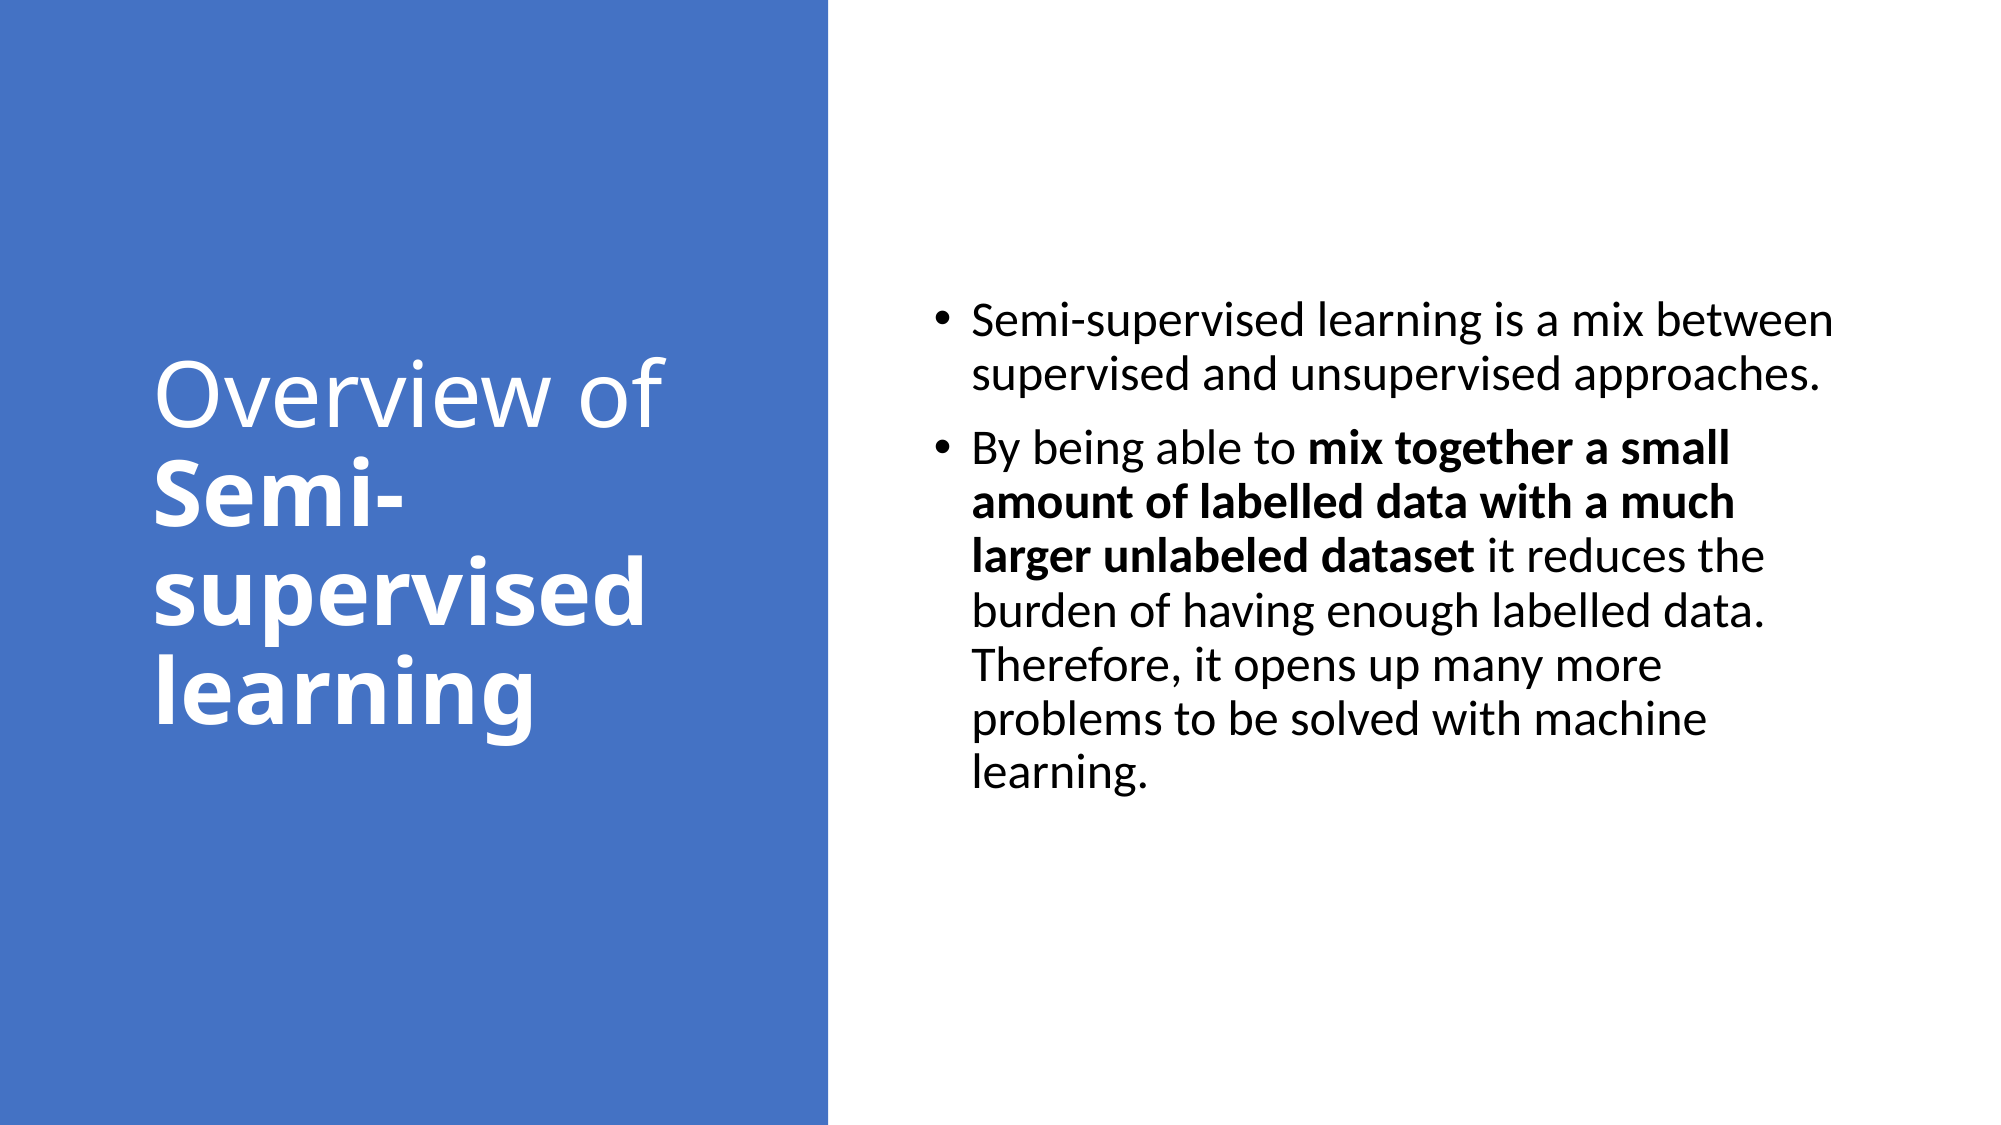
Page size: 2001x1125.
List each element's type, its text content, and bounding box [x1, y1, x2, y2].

title Overview of Semi-supervised learning [137, 102, 756, 991]
list Semi-supervised learning is a mix between supervised and unsupervised approaches. By being able to mix together a small amount of labelled data with a much larger unlabeled dataset it reduces the burden of having enough labelled data. Therefore, it opens up many more problems to be solved with machine learning. [918, 102, 1863, 991]
text_box [0, 0, 829, 1125]
